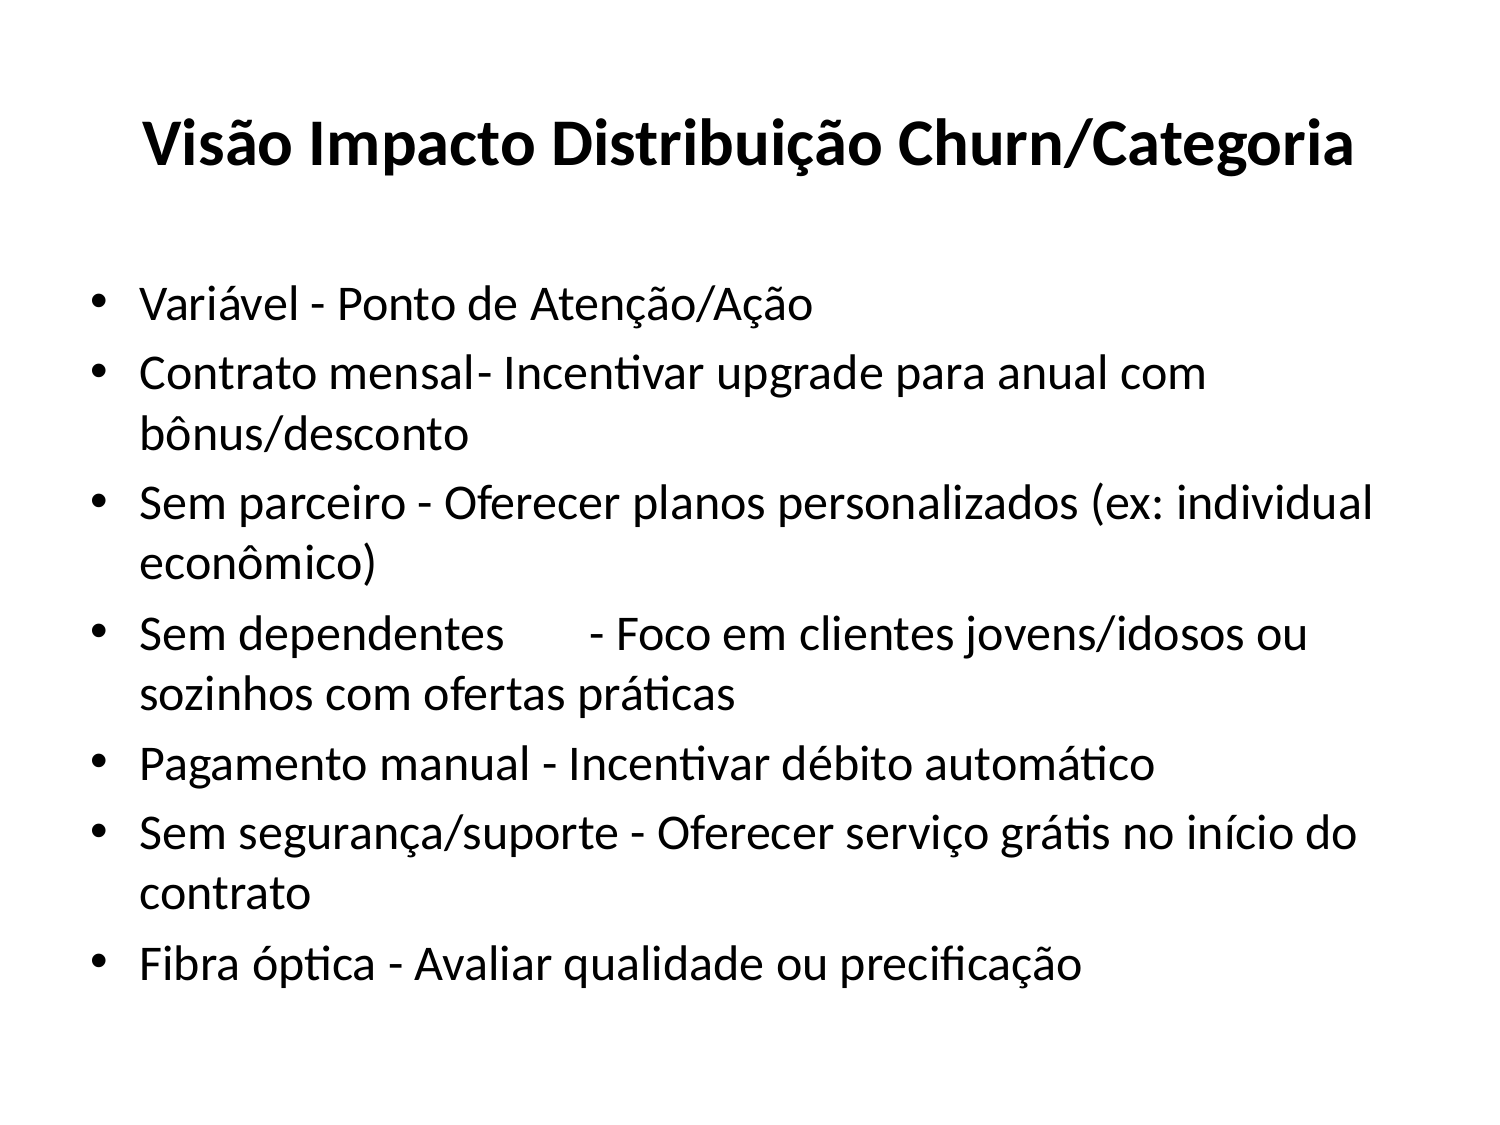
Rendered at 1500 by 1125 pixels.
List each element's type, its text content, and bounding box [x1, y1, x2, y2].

title Visão Impacto Distribuição Churn/Categoria [75, 45, 1425, 233]
list Variável - Ponto de Atenção/Ação Contrato mensal - Incentivar upgrade para anual com bônus/desconto Sem parceiro - Oferecer planos personalizados (ex: individual econômico) Sem dependentes - Foco em clientes jovens/idosos ou sozinhos com ofertas práticas Pagamento manual - Incentivar débito automático Sem segurança/suporte - Oferecer serviço grátis no início do contrato Fibra óptica - Avaliar qualidade ou precificação [75, 262, 1425, 1005]
